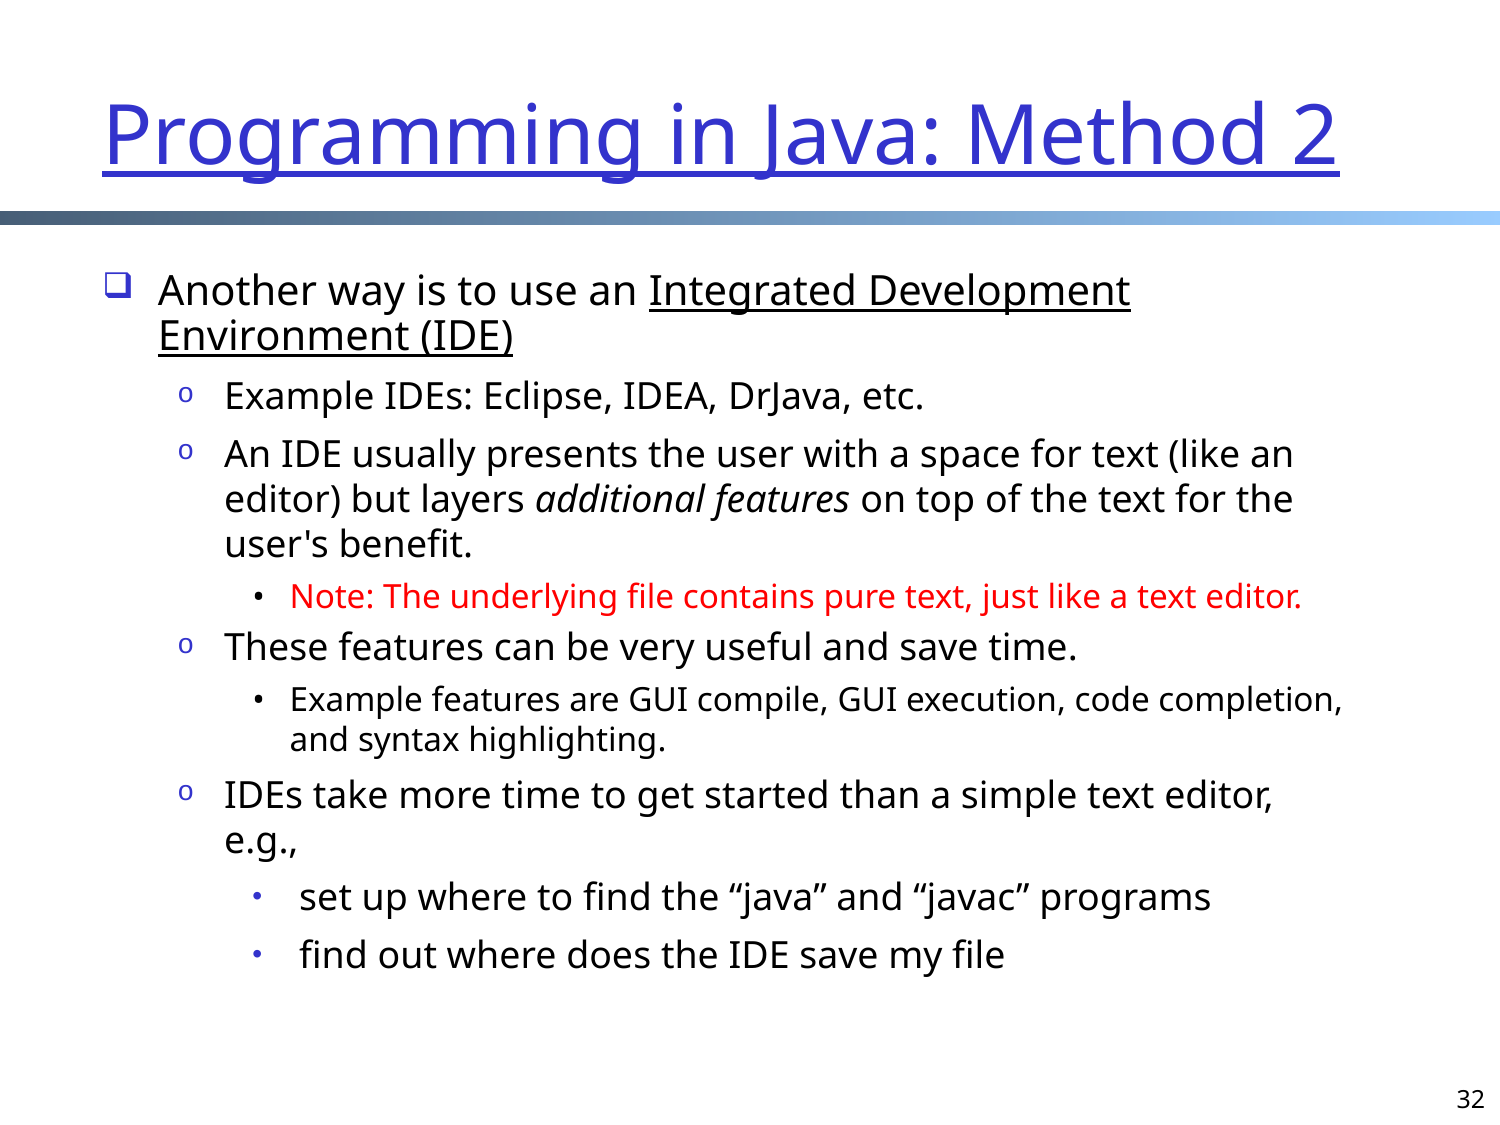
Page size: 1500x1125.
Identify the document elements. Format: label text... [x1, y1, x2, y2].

text_box Another way is to use an Integrated Development Environment (IDE) Example IDEs: Eclipse, IDEA, DrJava, etc. An IDE usually presents the user with a space for text (like an editor) but layers additional features on top of the text for the user's benefit. Note: The underlying file contains pure text, just like a text editor. These features can be very useful and save time. Example features are GUI compile, GUI execution, code completion, and syntax highlighting. IDEs take more time to get started than a simple text editor, e.g., set up where to find the “java” and “javac” programs find out where does the IDE save my file [87, 262, 1363, 1025]
text_box 32 [1150, 1050, 1500, 1125]
text_box Programming in Java: Method 2 [87, 37, 1500, 225]
